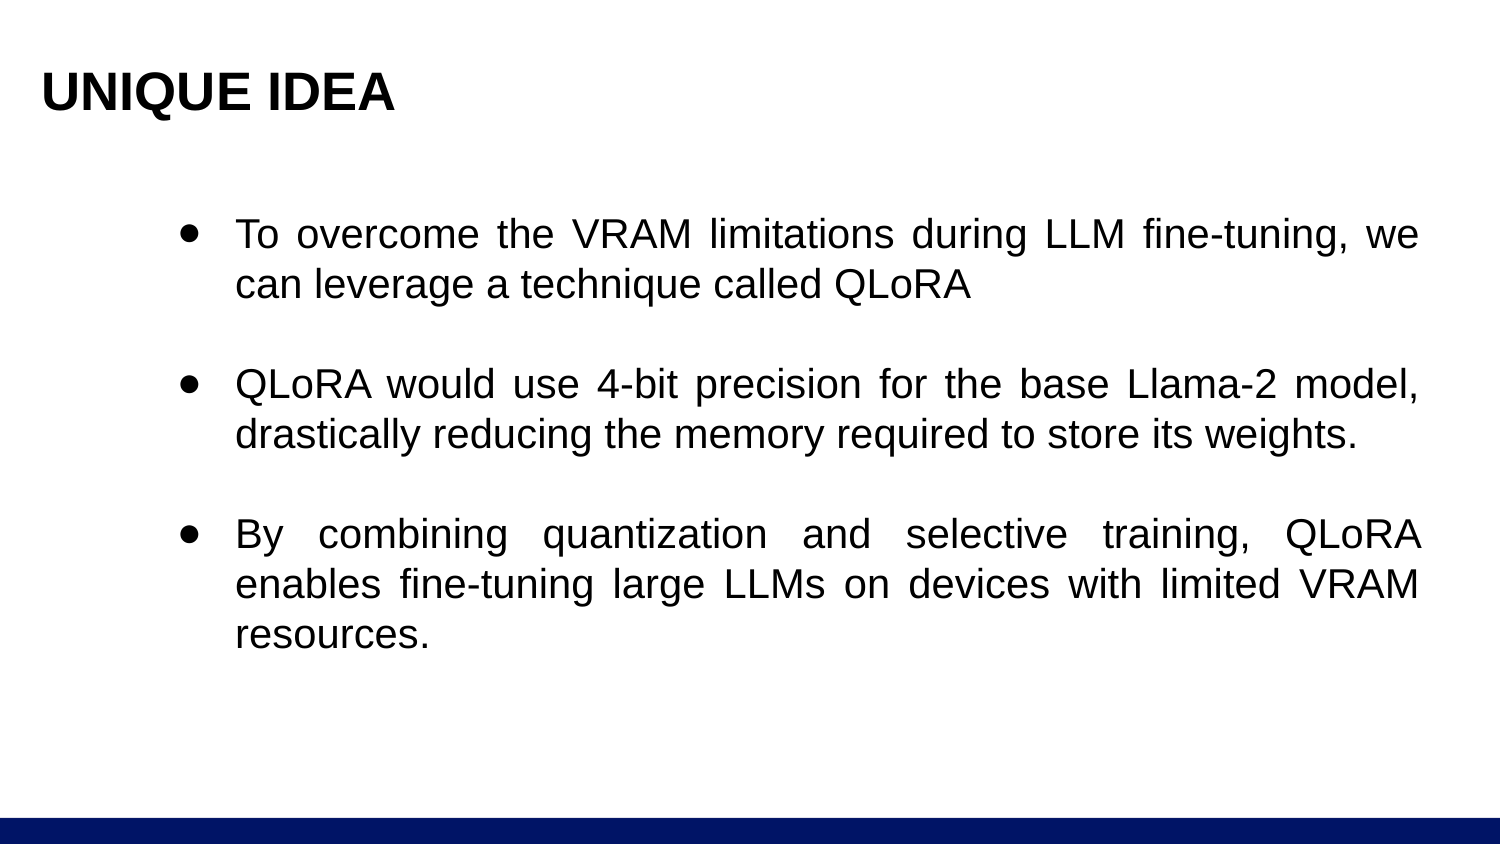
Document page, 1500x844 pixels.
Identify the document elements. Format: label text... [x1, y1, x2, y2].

title UNIQUE IDEA [39, 53, 758, 197]
picture [0, 817, 1500, 844]
text_box To overcome the VRAM limitations during LLM fine-tuning, we can leverage a technique called QLoRA QLoRA would use 4-bit precision for the base Llama-2 model, drastically reducing the memory required to store its weights. By combining quantization and selective training, QLoRA enables fine-tuning large LLMs on devices with limited VRAM resources. [145, 191, 1436, 672]
